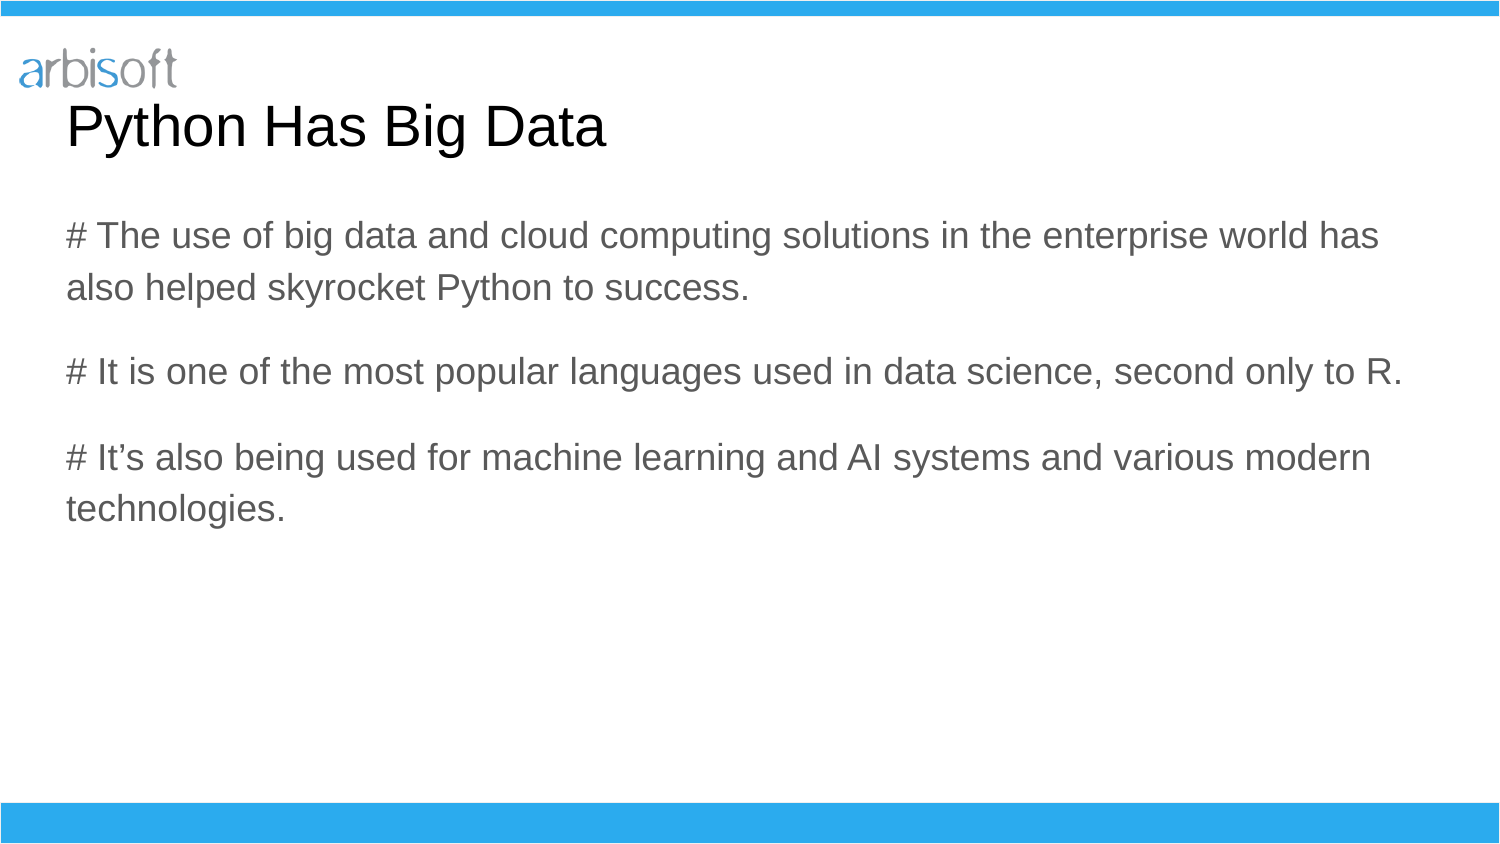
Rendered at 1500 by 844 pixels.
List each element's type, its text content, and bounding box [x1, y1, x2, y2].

title Python Has Big Data [51, 72, 1449, 167]
picture [17, 41, 178, 98]
list # The use of big data and cloud computing solutions in the enterprise world has also helped skyrocket Python to success. # It is one of the most popular languages used in data science, second only to R. # It’s also being used for machine learning and AI systems and various modern technologies. [51, 189, 1449, 750]
text_box [0, 0, 1500, 17]
text_box [0, 802, 1500, 844]
